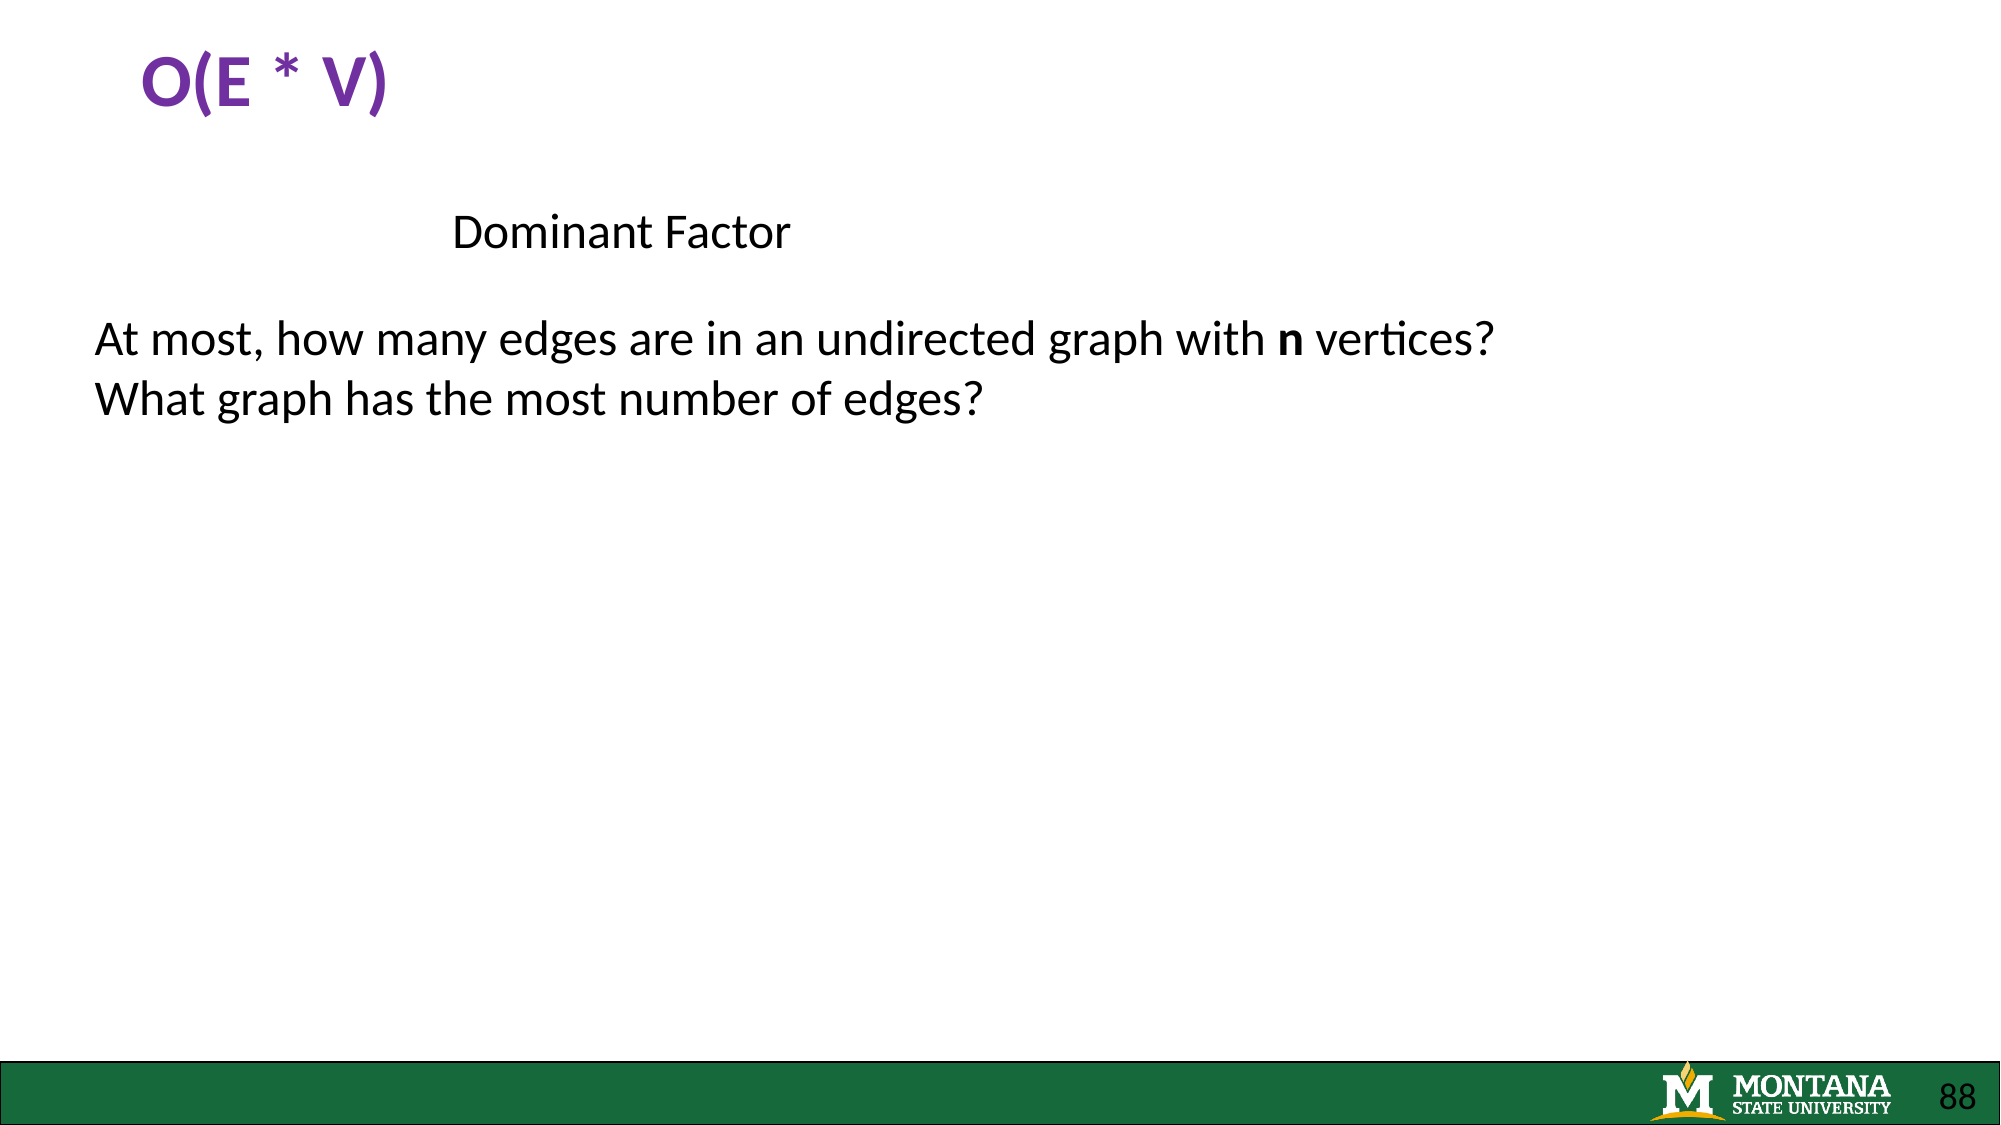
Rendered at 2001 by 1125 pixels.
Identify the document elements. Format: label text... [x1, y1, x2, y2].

text_box O(E * V) [126, 23, 406, 129]
text_box At most, how many edges are in an undirected graph with n vertices? What graph has the most number of edges? [79, 298, 1512, 434]
text_box Dominant Factor [437, 191, 807, 267]
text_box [0, 1060, 2000, 1125]
picture [1649, 1060, 1891, 1122]
